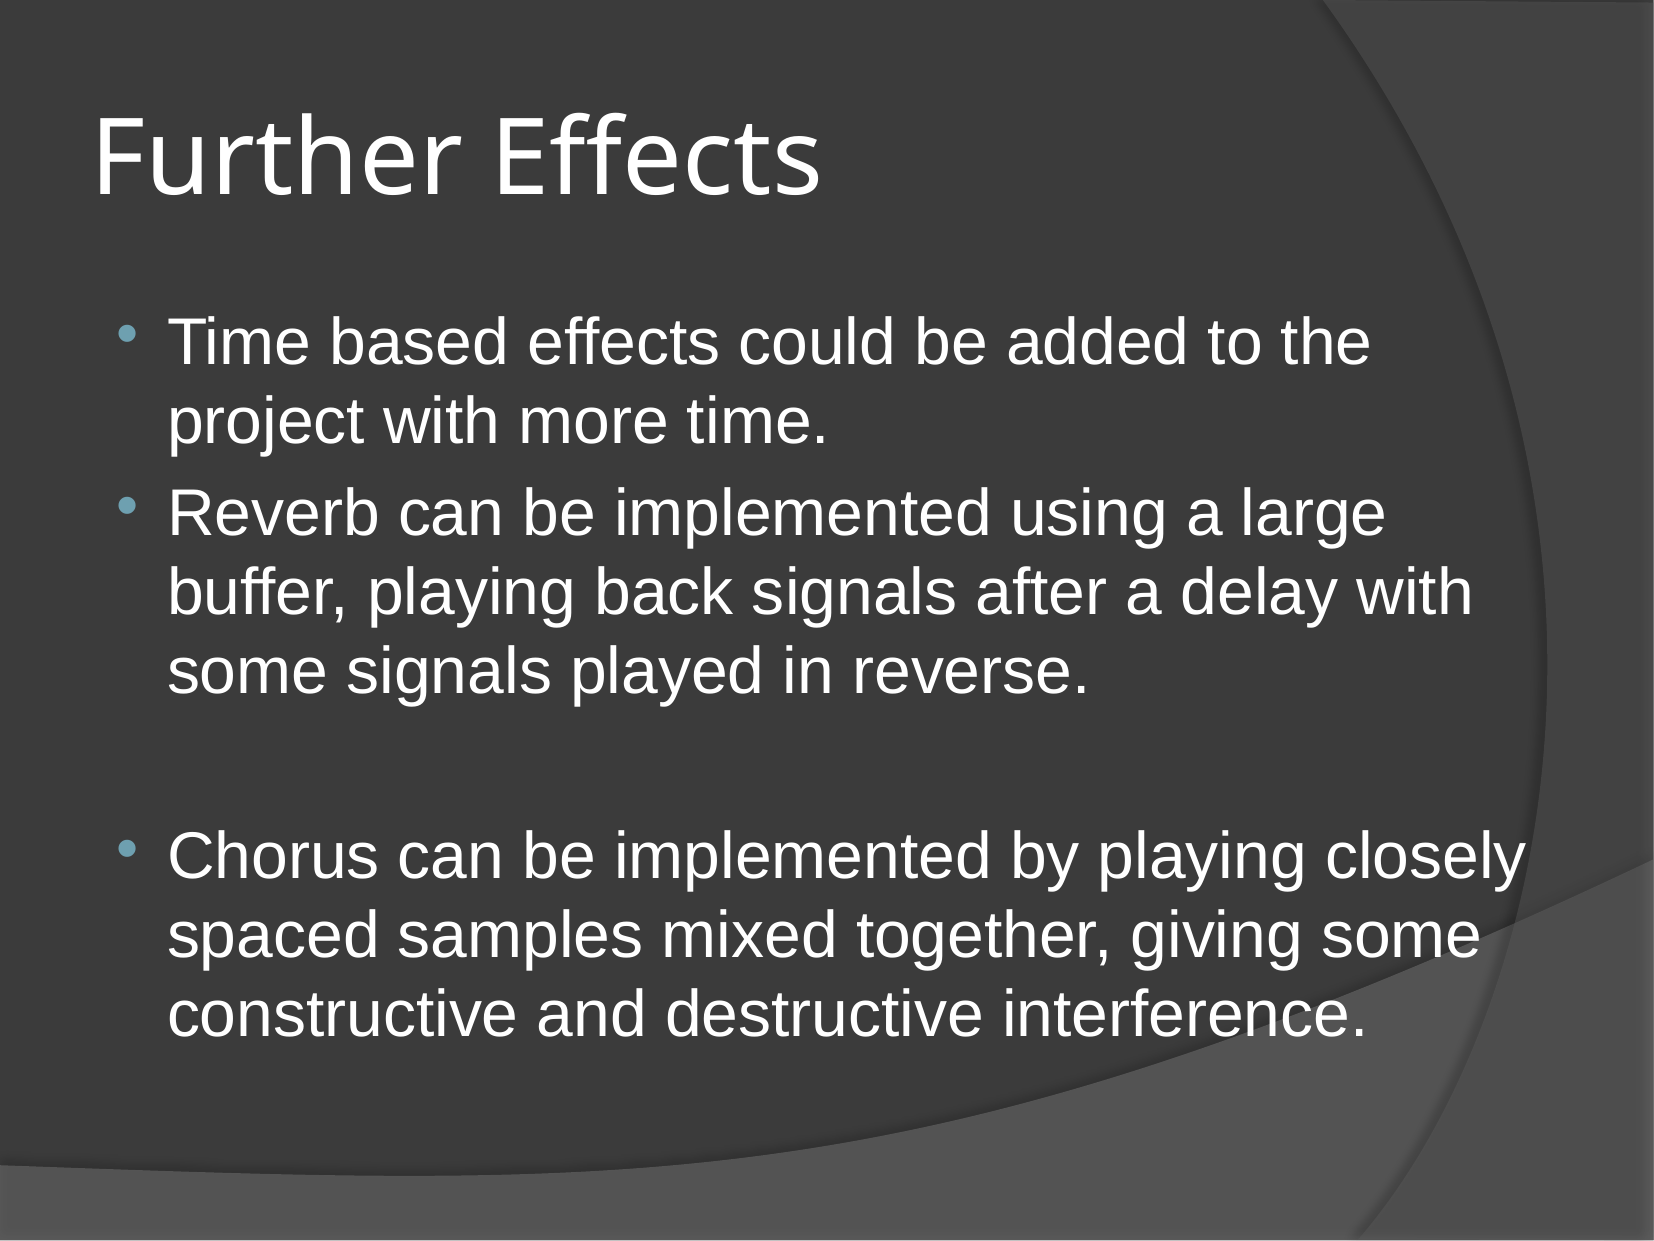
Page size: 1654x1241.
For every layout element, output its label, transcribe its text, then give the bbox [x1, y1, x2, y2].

title Further Effects [82, 49, 1571, 257]
list Time based effects could be added to the project with more time. Reverb can be implemented using a large buffer, playing back signals after a delay with some signals played in reverse. Chorus can be implemented by playing closely spaced samples mixed together, giving some constructive and destructive interference. [82, 290, 1571, 1109]
